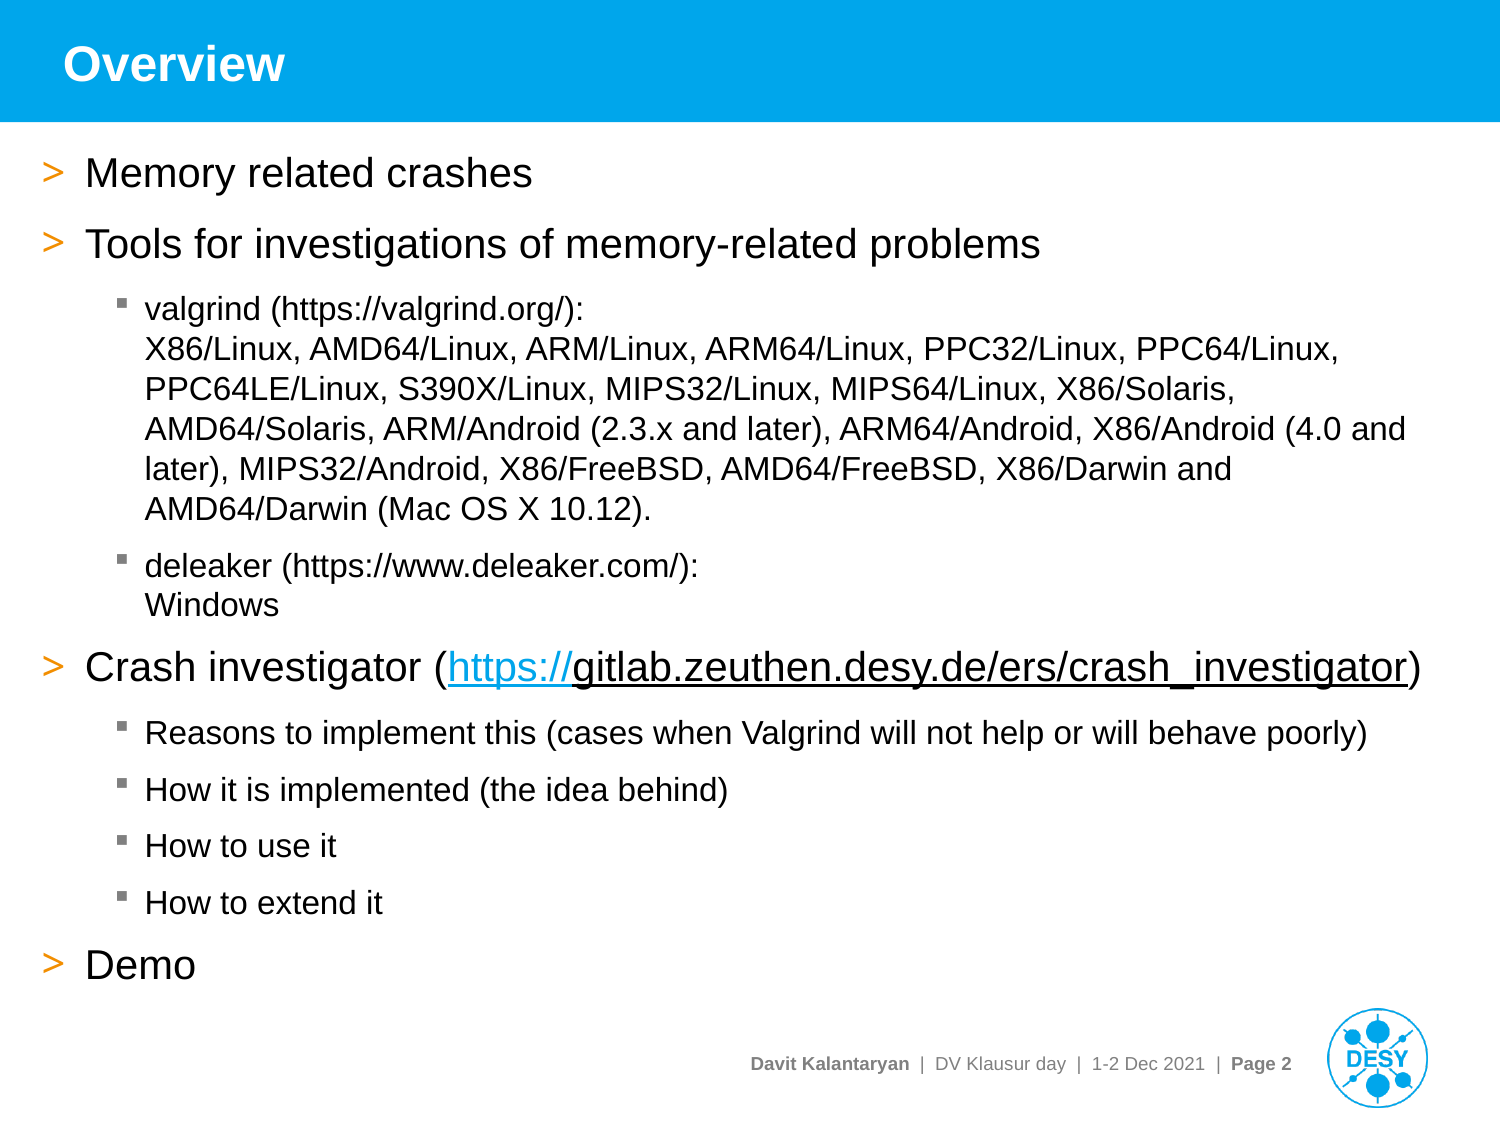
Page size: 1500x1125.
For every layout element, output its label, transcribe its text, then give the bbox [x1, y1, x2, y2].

picture [1327, 1010, 1360, 1049]
picture [1330, 1011, 1426, 1106]
picture [1391, 1071, 1428, 1108]
title Overview [47, 16, 1446, 107]
picture [1327, 1068, 1365, 1108]
list Memory related crashes Tools for investigations of memory-related problems valgrind (https://valgrind.org/): X86/Linux, AMD64/Linux, ARM/Linux, ARM64/Linux, PPC32/Linux, PPC64/Linux, PPC64LE/Linux, S390X/Linux, MIPS32/Linux, MIPS64/Linux, X86/Solaris, AMD64/Solaris, ARM/Android (2.3.x and later), ARM64/Android, X86/Android (4.0 and later), MIPS32/Android, X86/FreeBSD, AMD64/FreeBSD, X86/Darwin and AMD64/Darwin (Mac OS X 10.12). deleaker (https://www.deleaker.com/): Windows Crash investigator (https://gitlab.zeuthen.desy.de/ers/crash_investigator) Reasons to implement this (cases when Valgrind will not help or will behave poorly) How it is implemented (the idea behind) How to use it How to extend it Demo [26, 138, 1475, 1010]
picture [1395, 1010, 1428, 1046]
